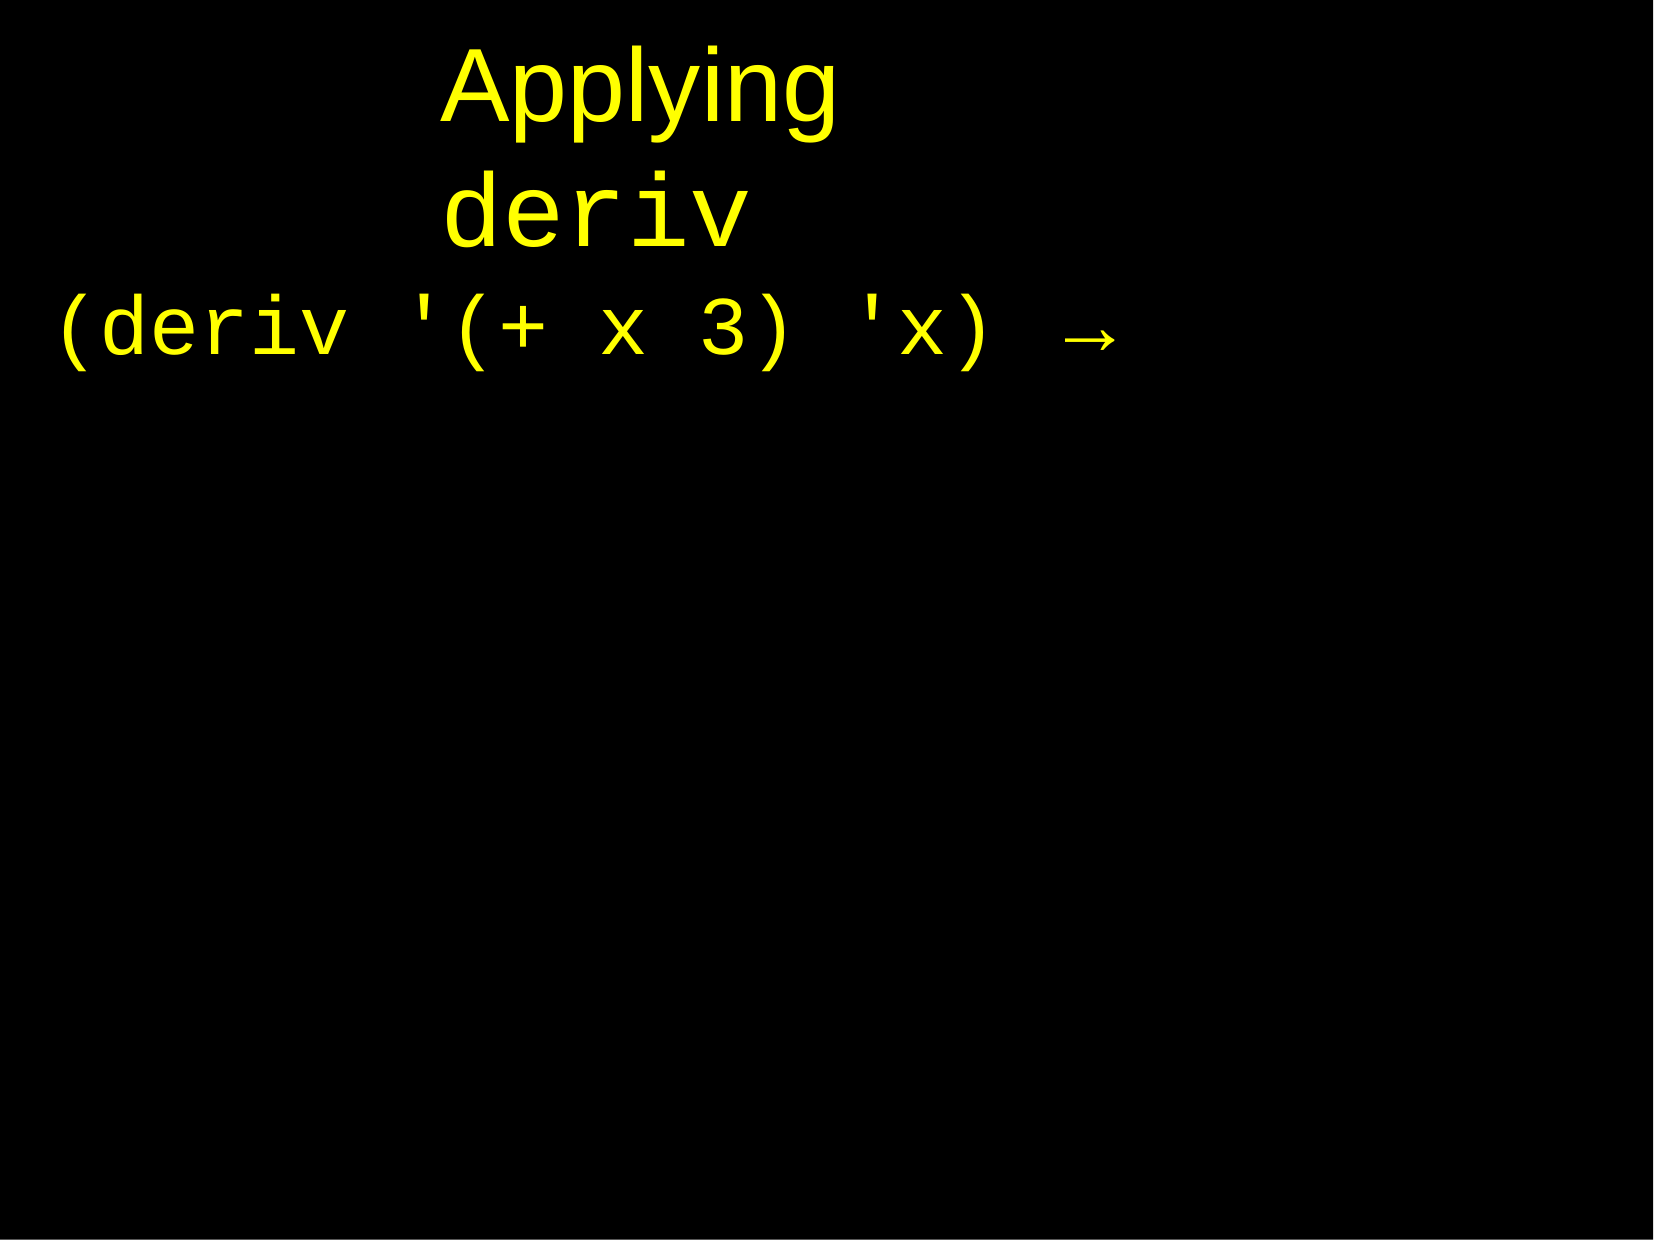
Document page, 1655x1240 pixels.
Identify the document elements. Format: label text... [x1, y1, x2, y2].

title Applying deriv [436, 15, 1218, 268]
text_box (deriv '(+ x 3) 'x) → [48, 269, 1136, 372]
